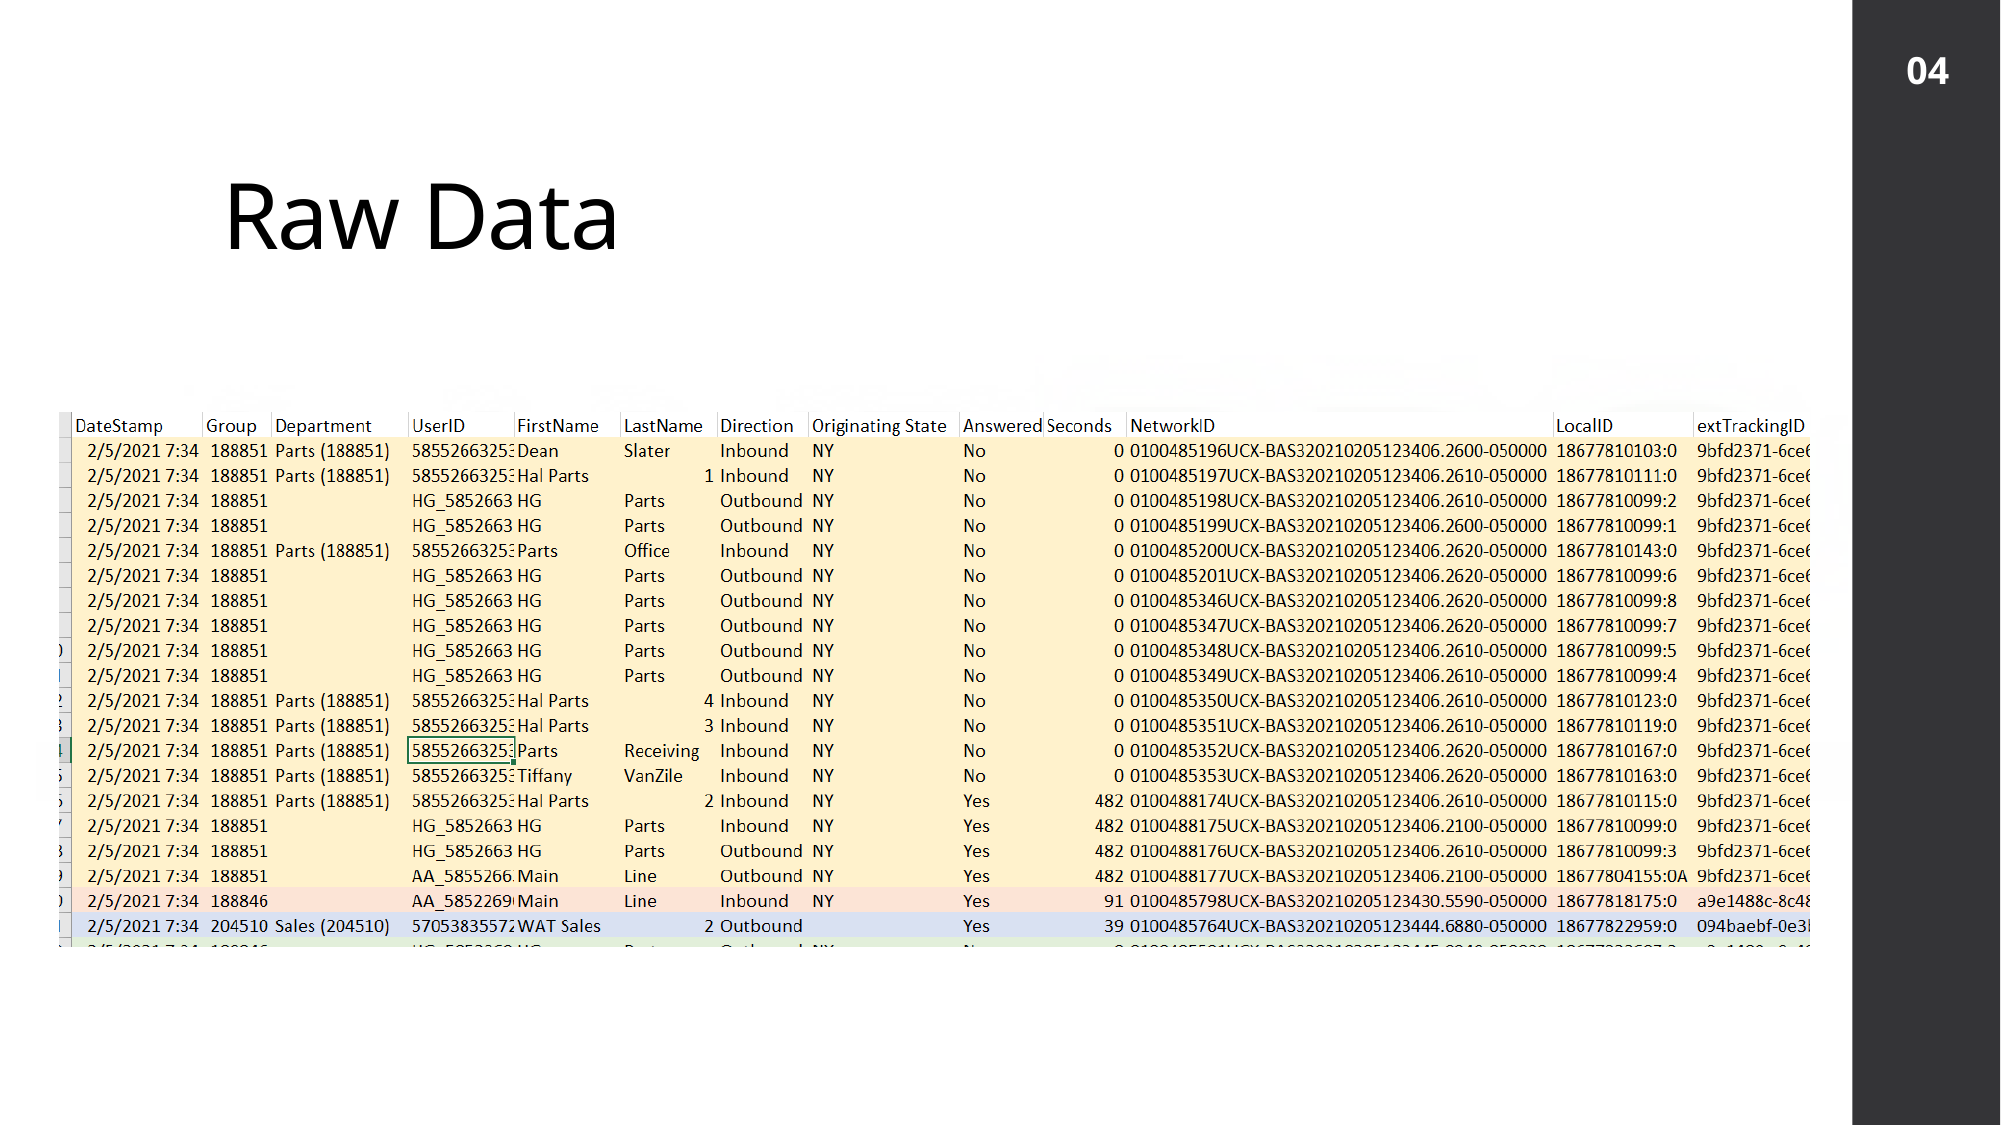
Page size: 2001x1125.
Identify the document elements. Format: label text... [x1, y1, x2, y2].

picture [59, 411, 1811, 948]
title Raw Data [206, 60, 1797, 278]
text_box 04 [1891, 39, 1969, 100]
